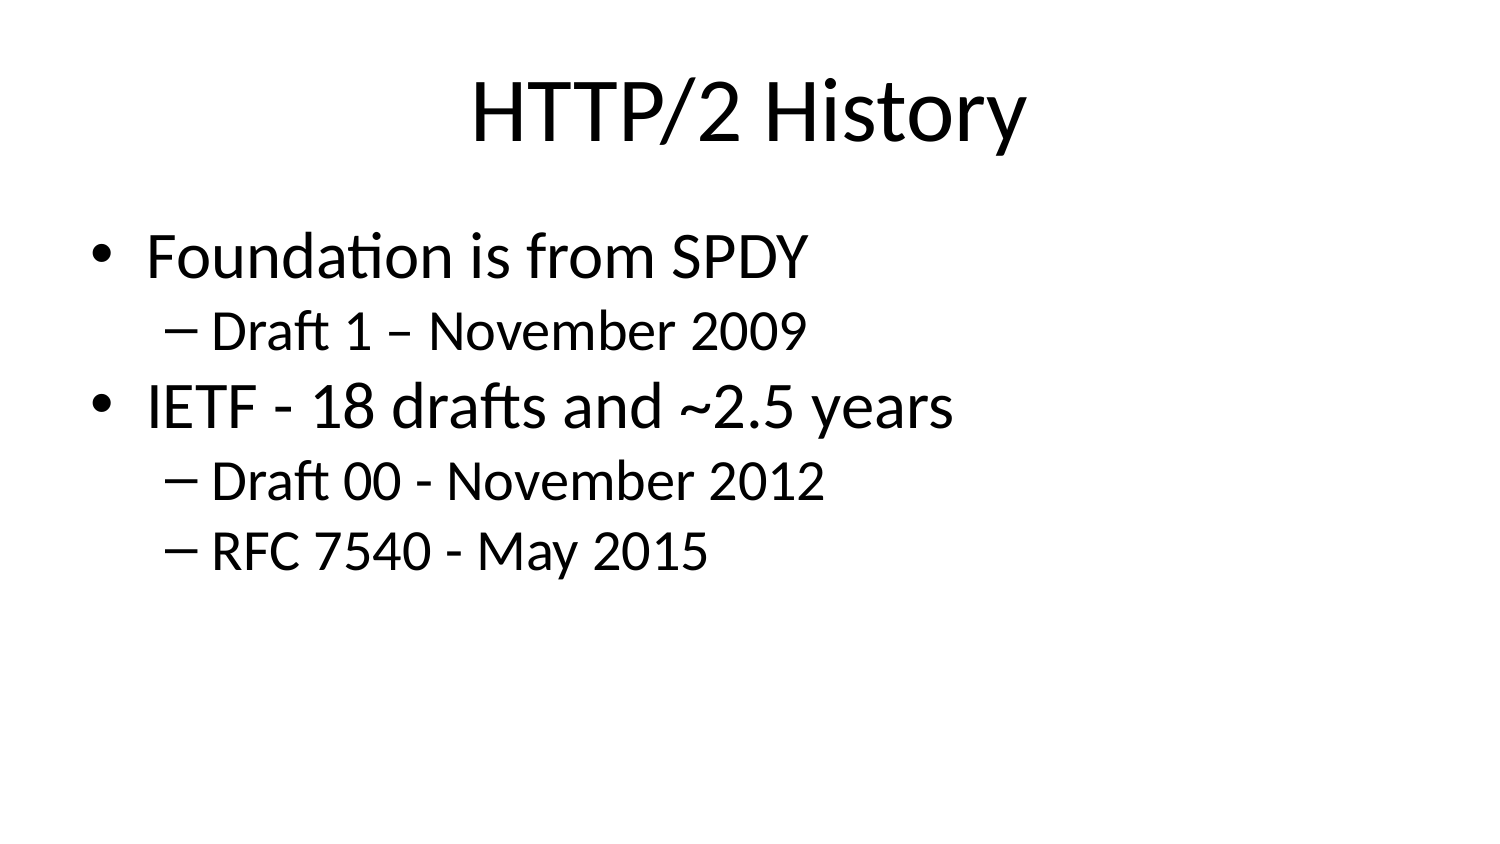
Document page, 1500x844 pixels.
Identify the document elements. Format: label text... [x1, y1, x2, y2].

title HTTP/2 History [75, 33, 1425, 175]
list Foundation is from SPDY Draft 1 – November 2009 IETF - 18 drafts and ~2.5 years Draft 00 - November 2012 RFC 7540 - May 2015 [75, 196, 1425, 808]
